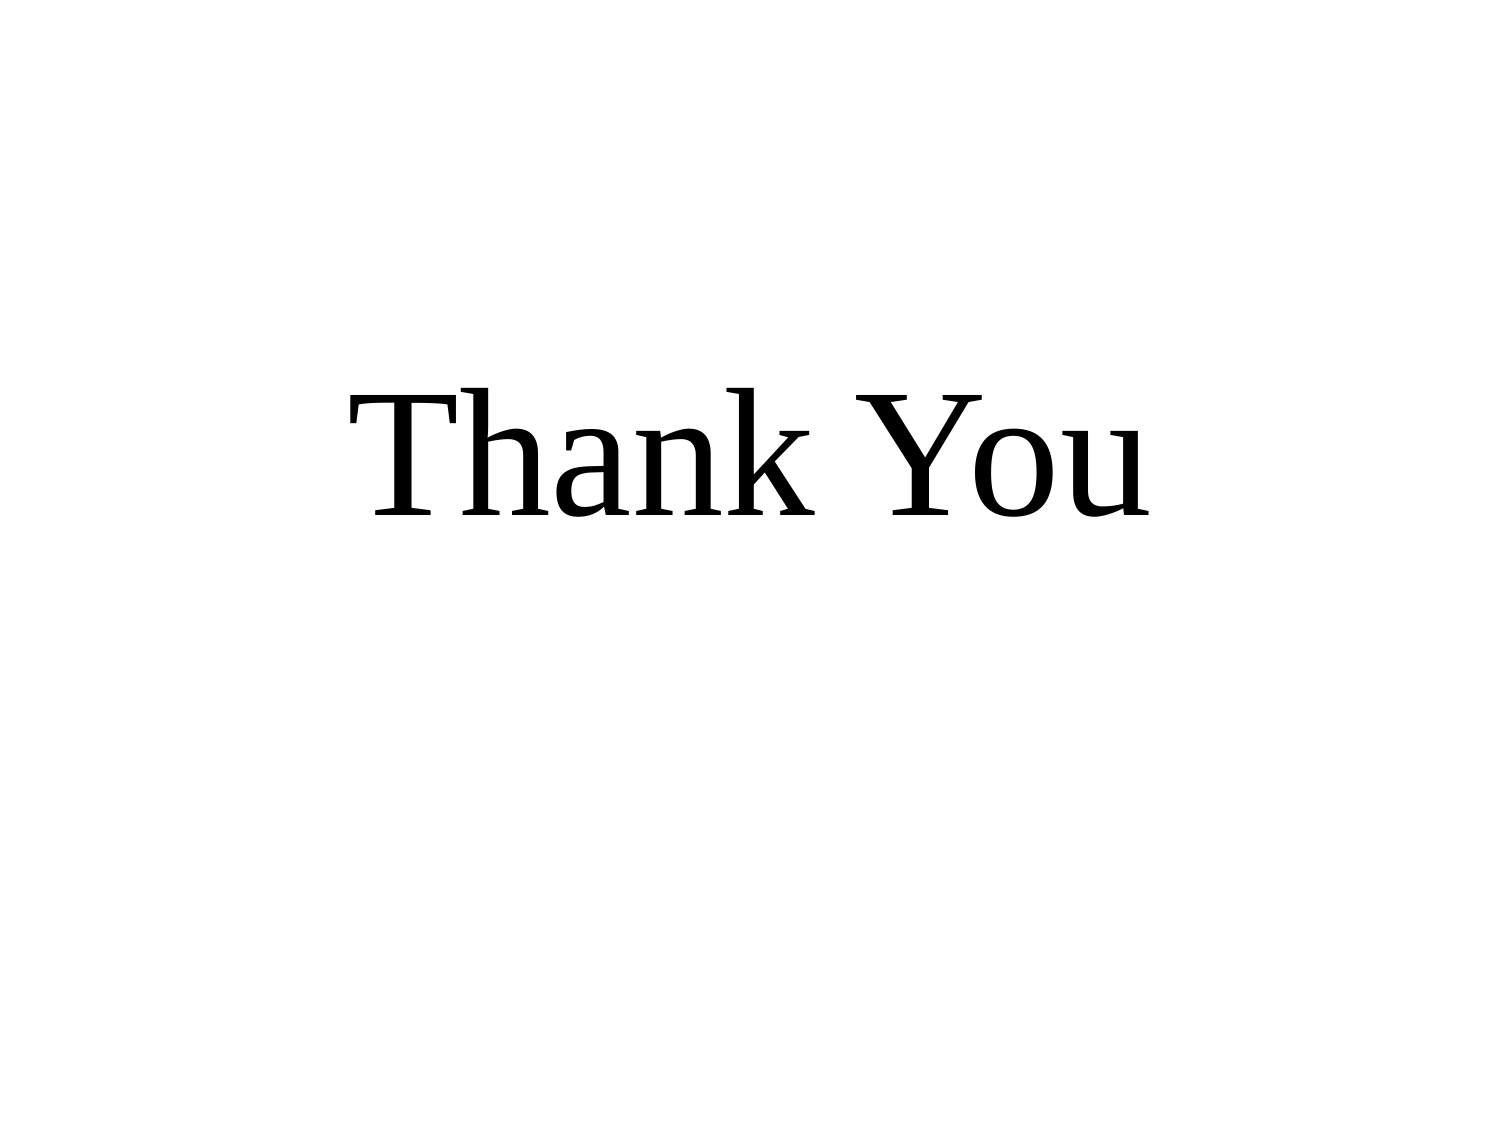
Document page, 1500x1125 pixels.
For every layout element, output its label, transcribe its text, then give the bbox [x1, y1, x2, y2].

list Thank You [112, 324, 1388, 1001]
